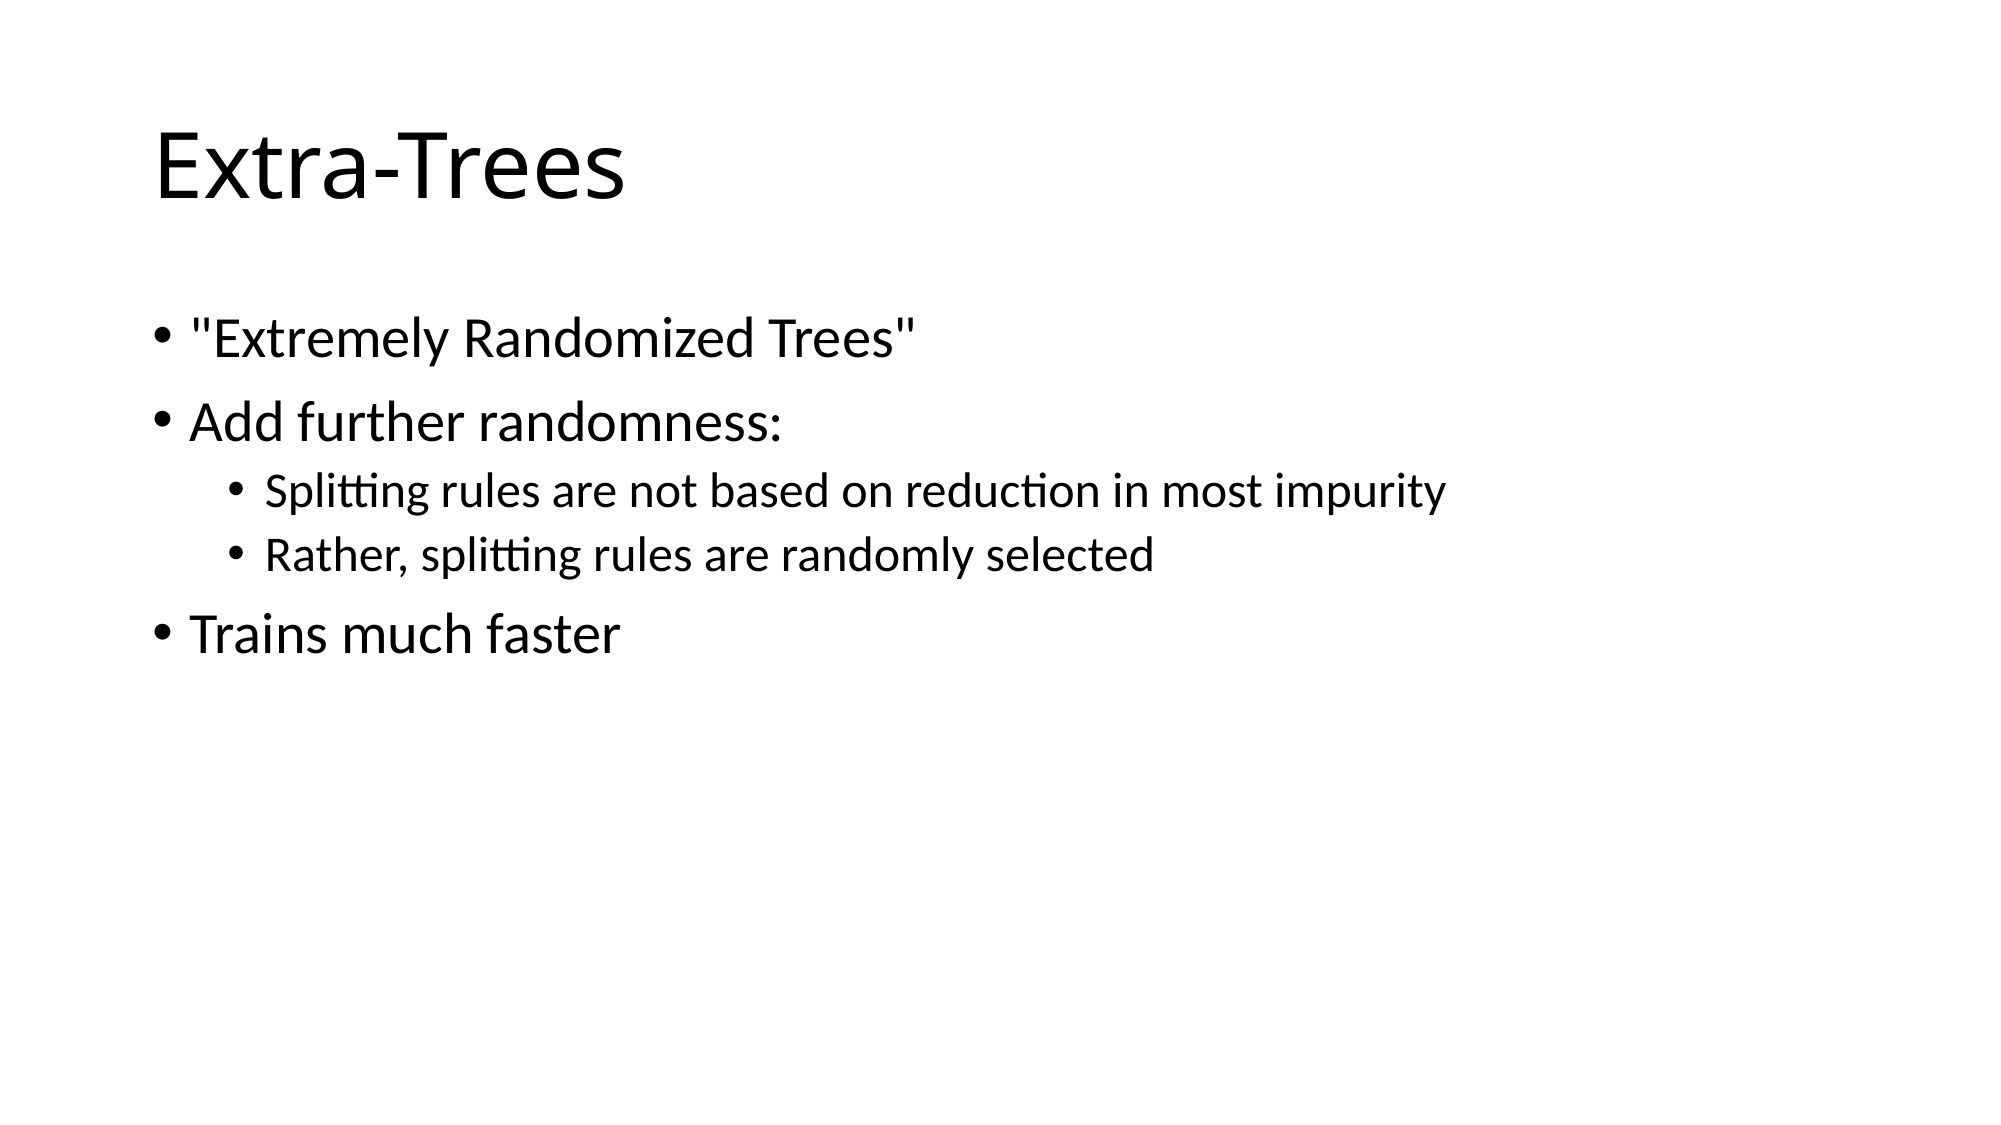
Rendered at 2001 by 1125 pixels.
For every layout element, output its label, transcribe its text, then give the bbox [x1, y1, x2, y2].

title Extra-Trees [137, 59, 1863, 278]
list "Extremely Randomized Trees" Add further randomness: Splitting rules are not based on reduction in most impurity Rather, splitting rules are randomly selected Trains much faster [137, 299, 1863, 1014]
